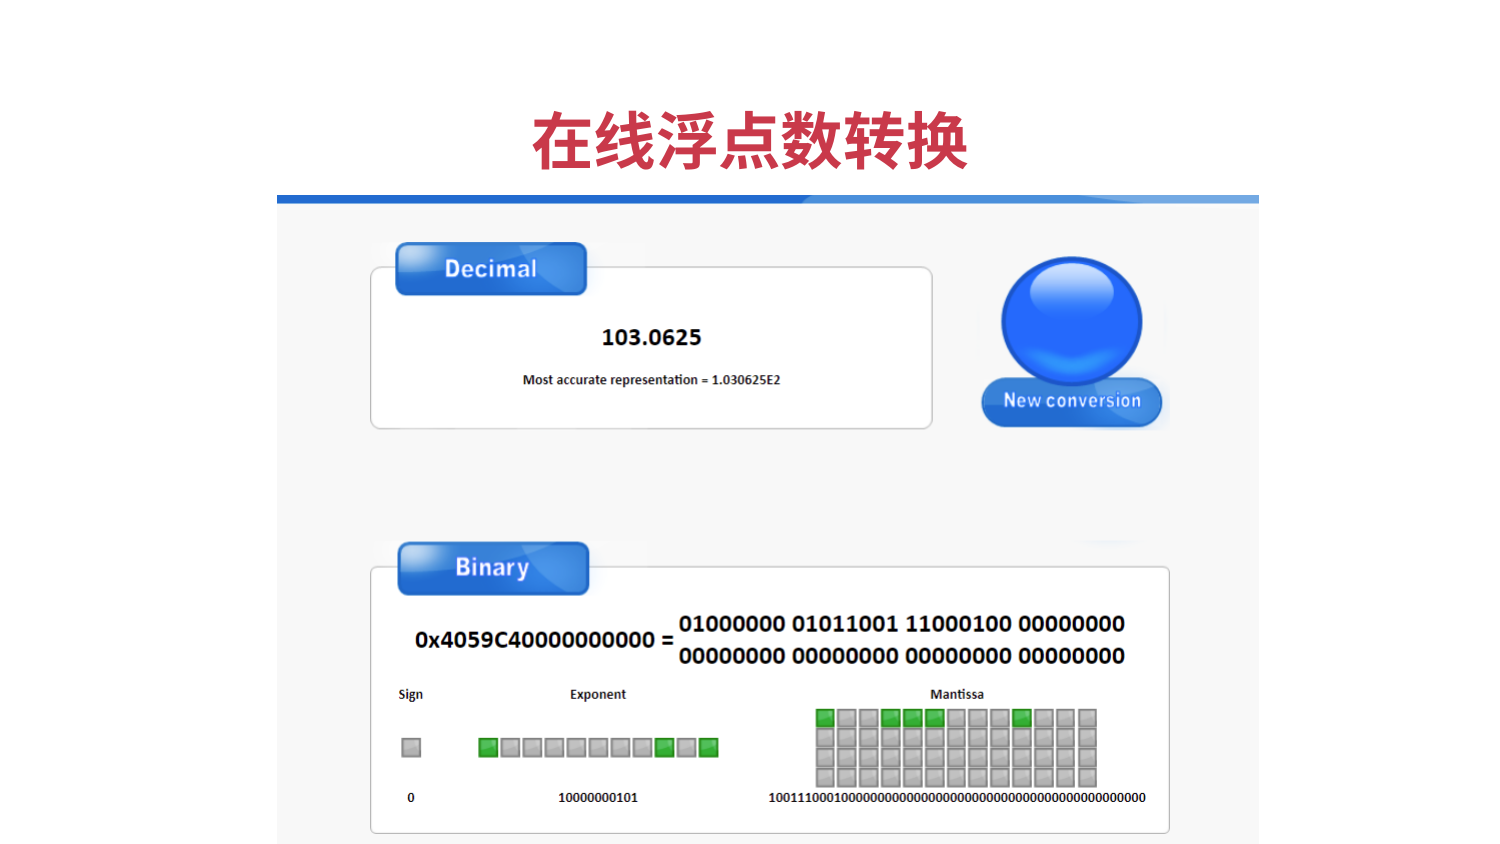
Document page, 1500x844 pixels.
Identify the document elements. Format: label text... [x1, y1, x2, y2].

picture [277, 195, 1259, 844]
text_box 在线浮点数转换 [516, 94, 984, 185]
